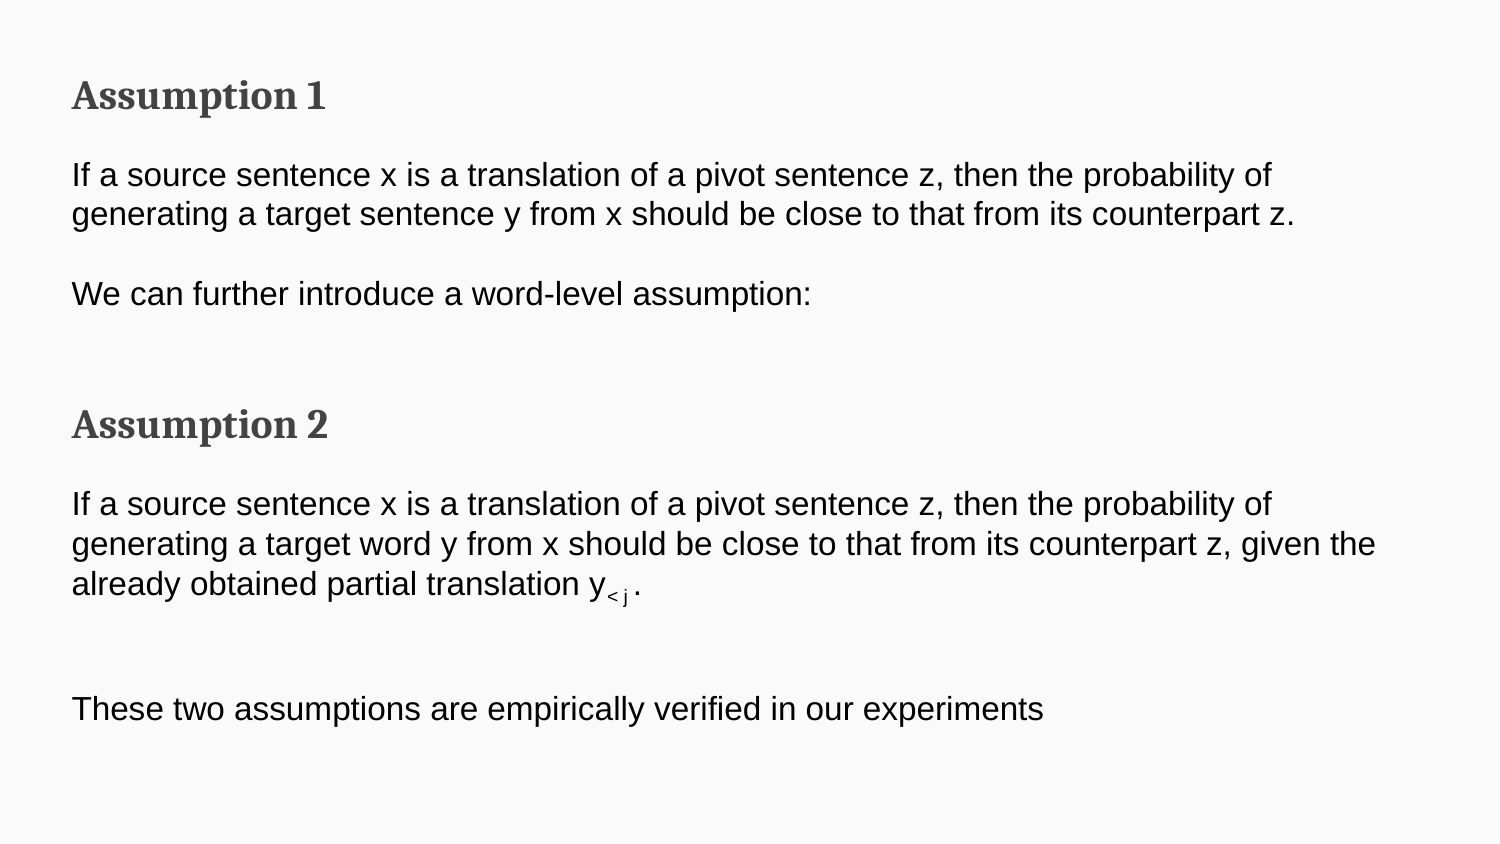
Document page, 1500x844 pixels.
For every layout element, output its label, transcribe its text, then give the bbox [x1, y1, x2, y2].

text_box Assumption 1 If a source sentence x is a translation of a pivot sentence z, then the probability of generating a target sentence y from x should be close to that from its counterpart z. We can further introduce a word-level assumption: Assumption 2 If a source sentence x is a translation of a pivot sentence z, then the probability of generating a target word y from x should be close to that from its counterpart z, given the already obtained partial translation y< j . These two assumptions are empirically verified in our experiments [56, 52, 1430, 785]
